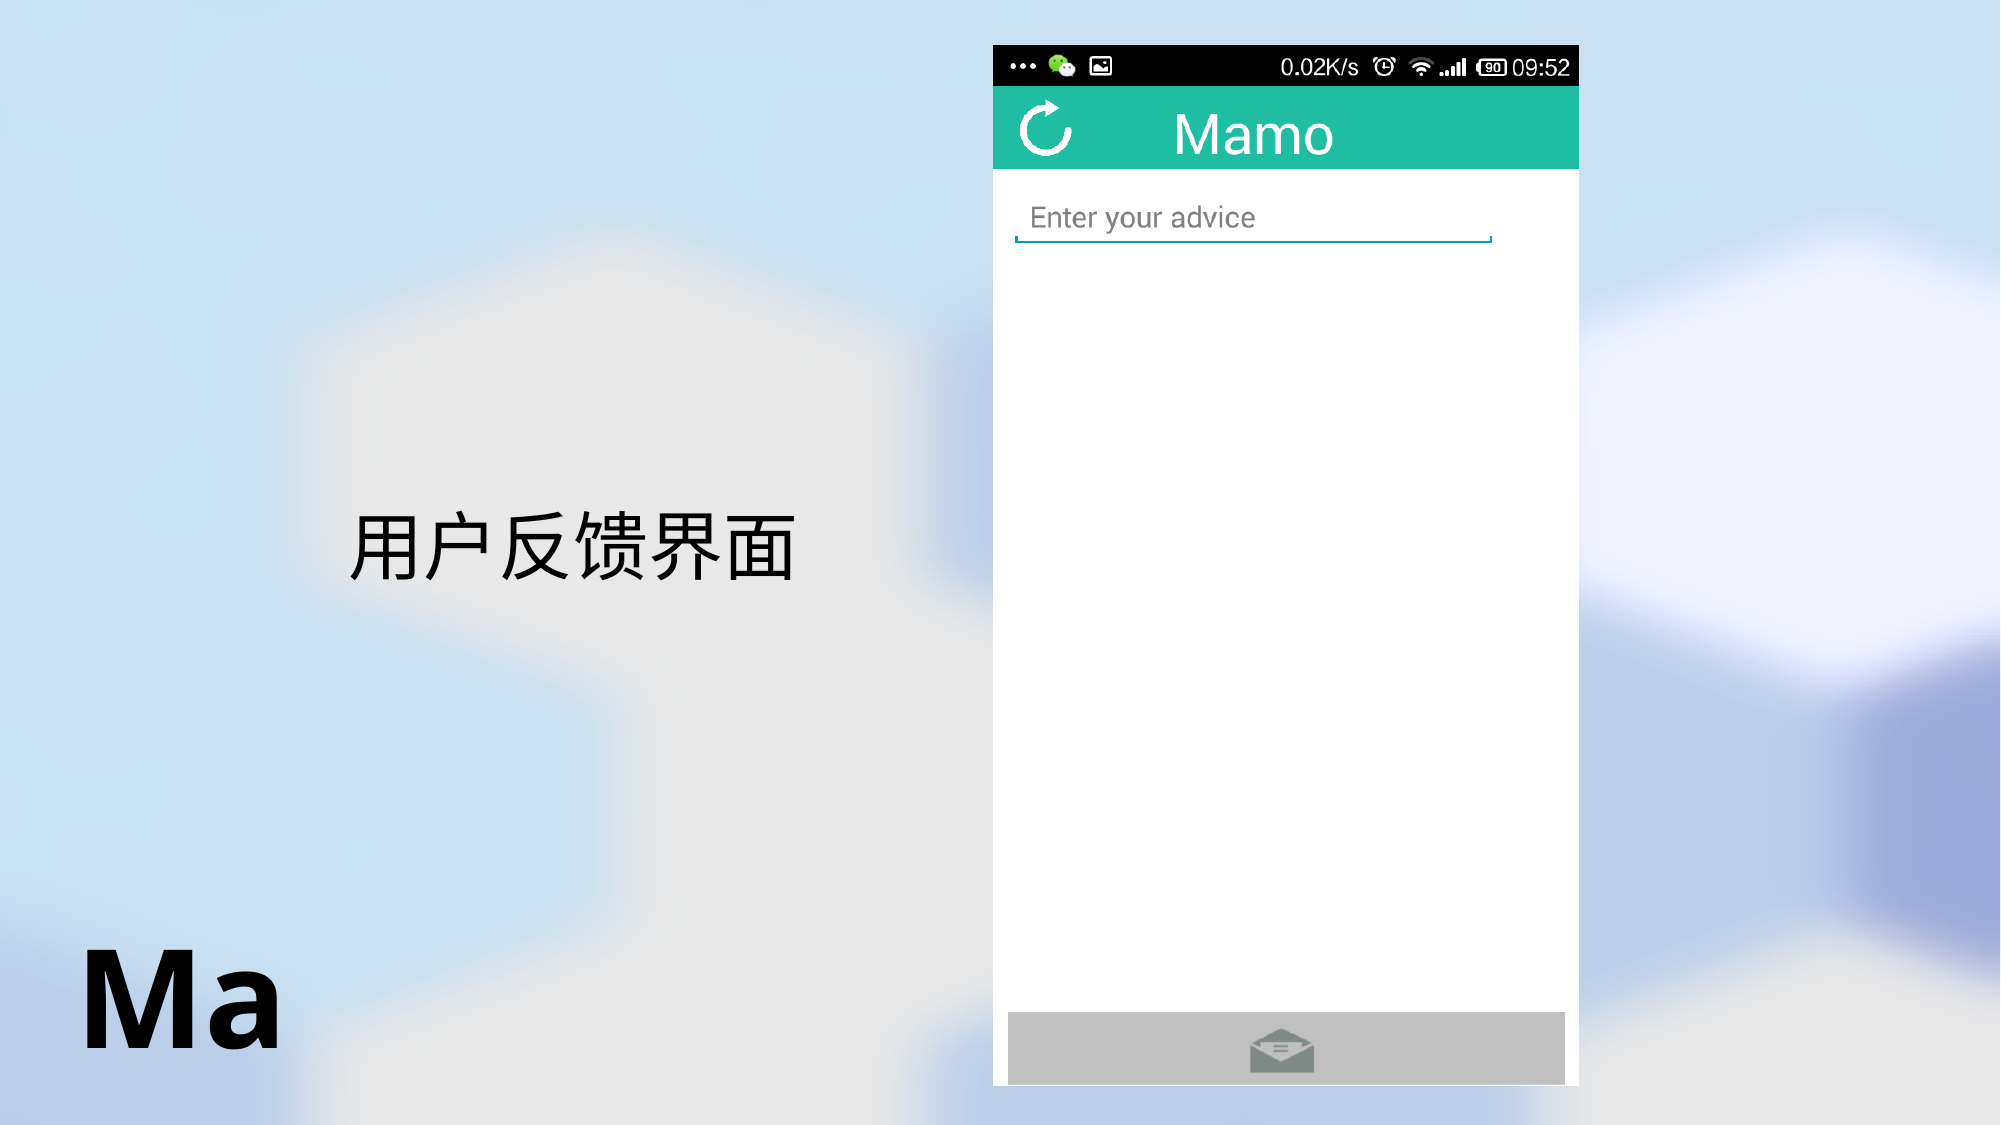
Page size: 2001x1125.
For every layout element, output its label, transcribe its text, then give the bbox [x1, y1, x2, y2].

picture [0, 0, 2001, 1125]
text_box 用户反馈界面 [333, 492, 814, 597]
text_box Mamo [60, 904, 412, 1125]
